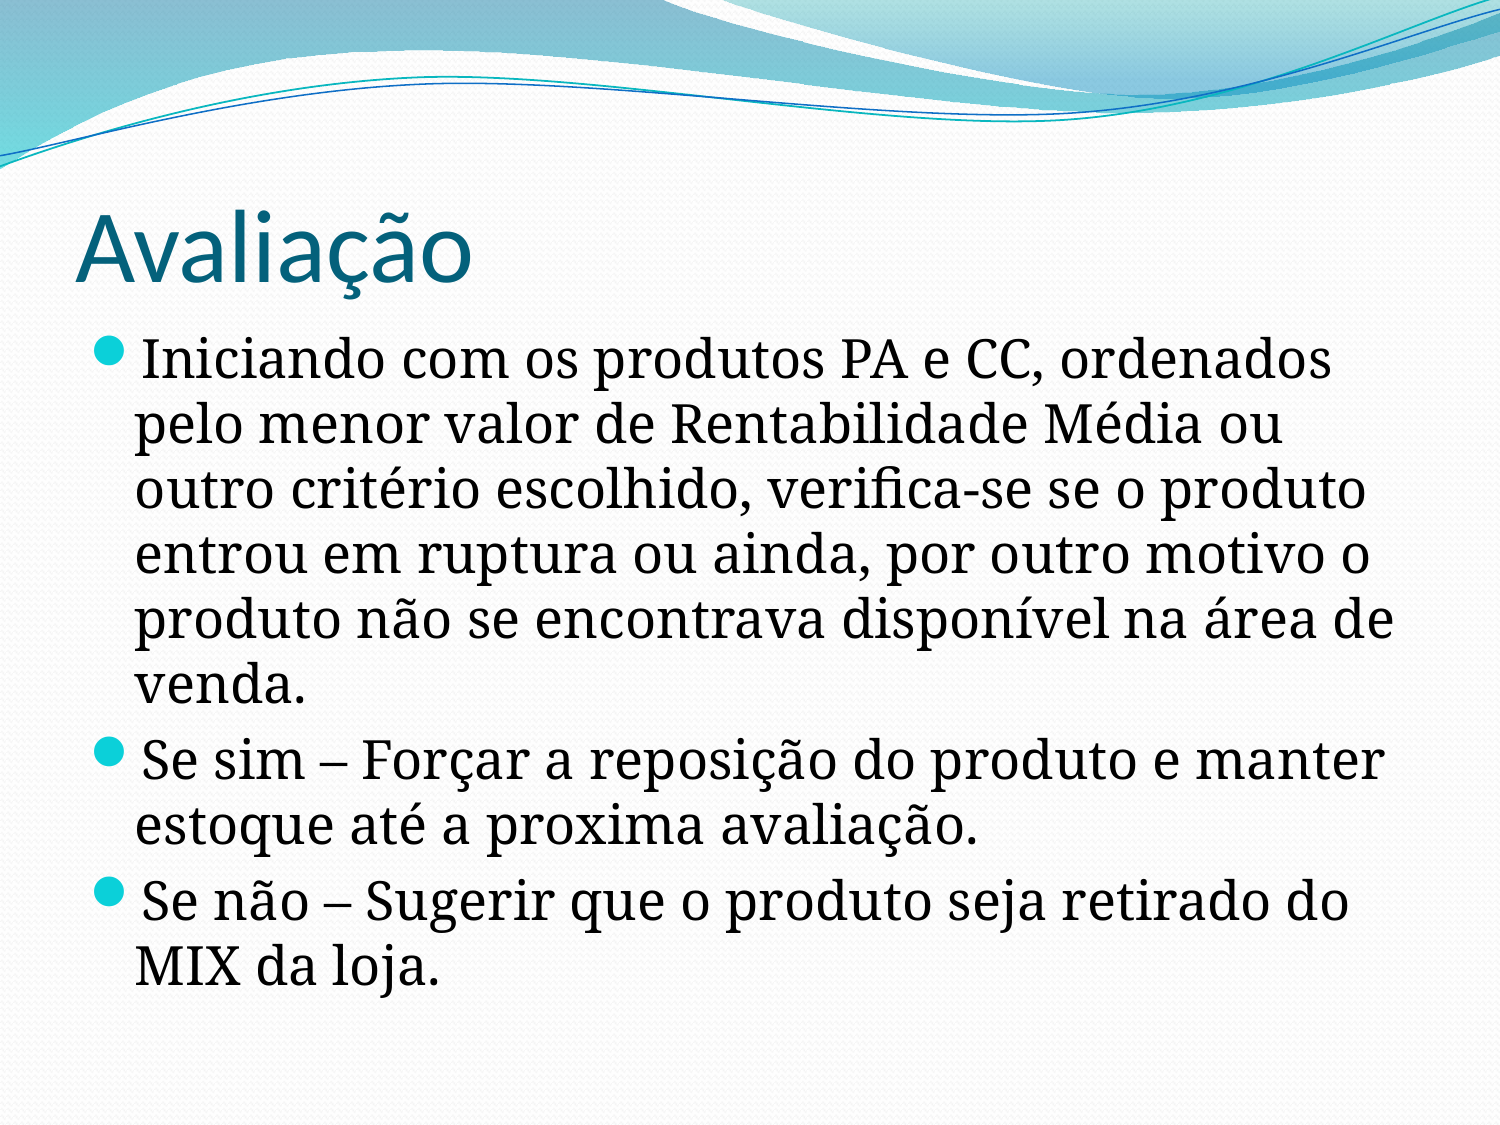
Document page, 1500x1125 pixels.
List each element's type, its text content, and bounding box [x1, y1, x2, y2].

title Avaliação [75, 115, 1425, 303]
list Iniciando com os produtos PA e CC, ordenados pelo menor valor de Rentabilidade Média ou outro critério escolhido, verifica-se se o produto entrou em ruptura ou ainda, por outro motivo o produto não se encontrava disponível na área de venda. Se sim – Forçar a reposição do produto e manter estoque até a proxima avaliação. Se não – Sugerir que o produto seja retirado do MIX da loja. [75, 317, 1425, 1038]
